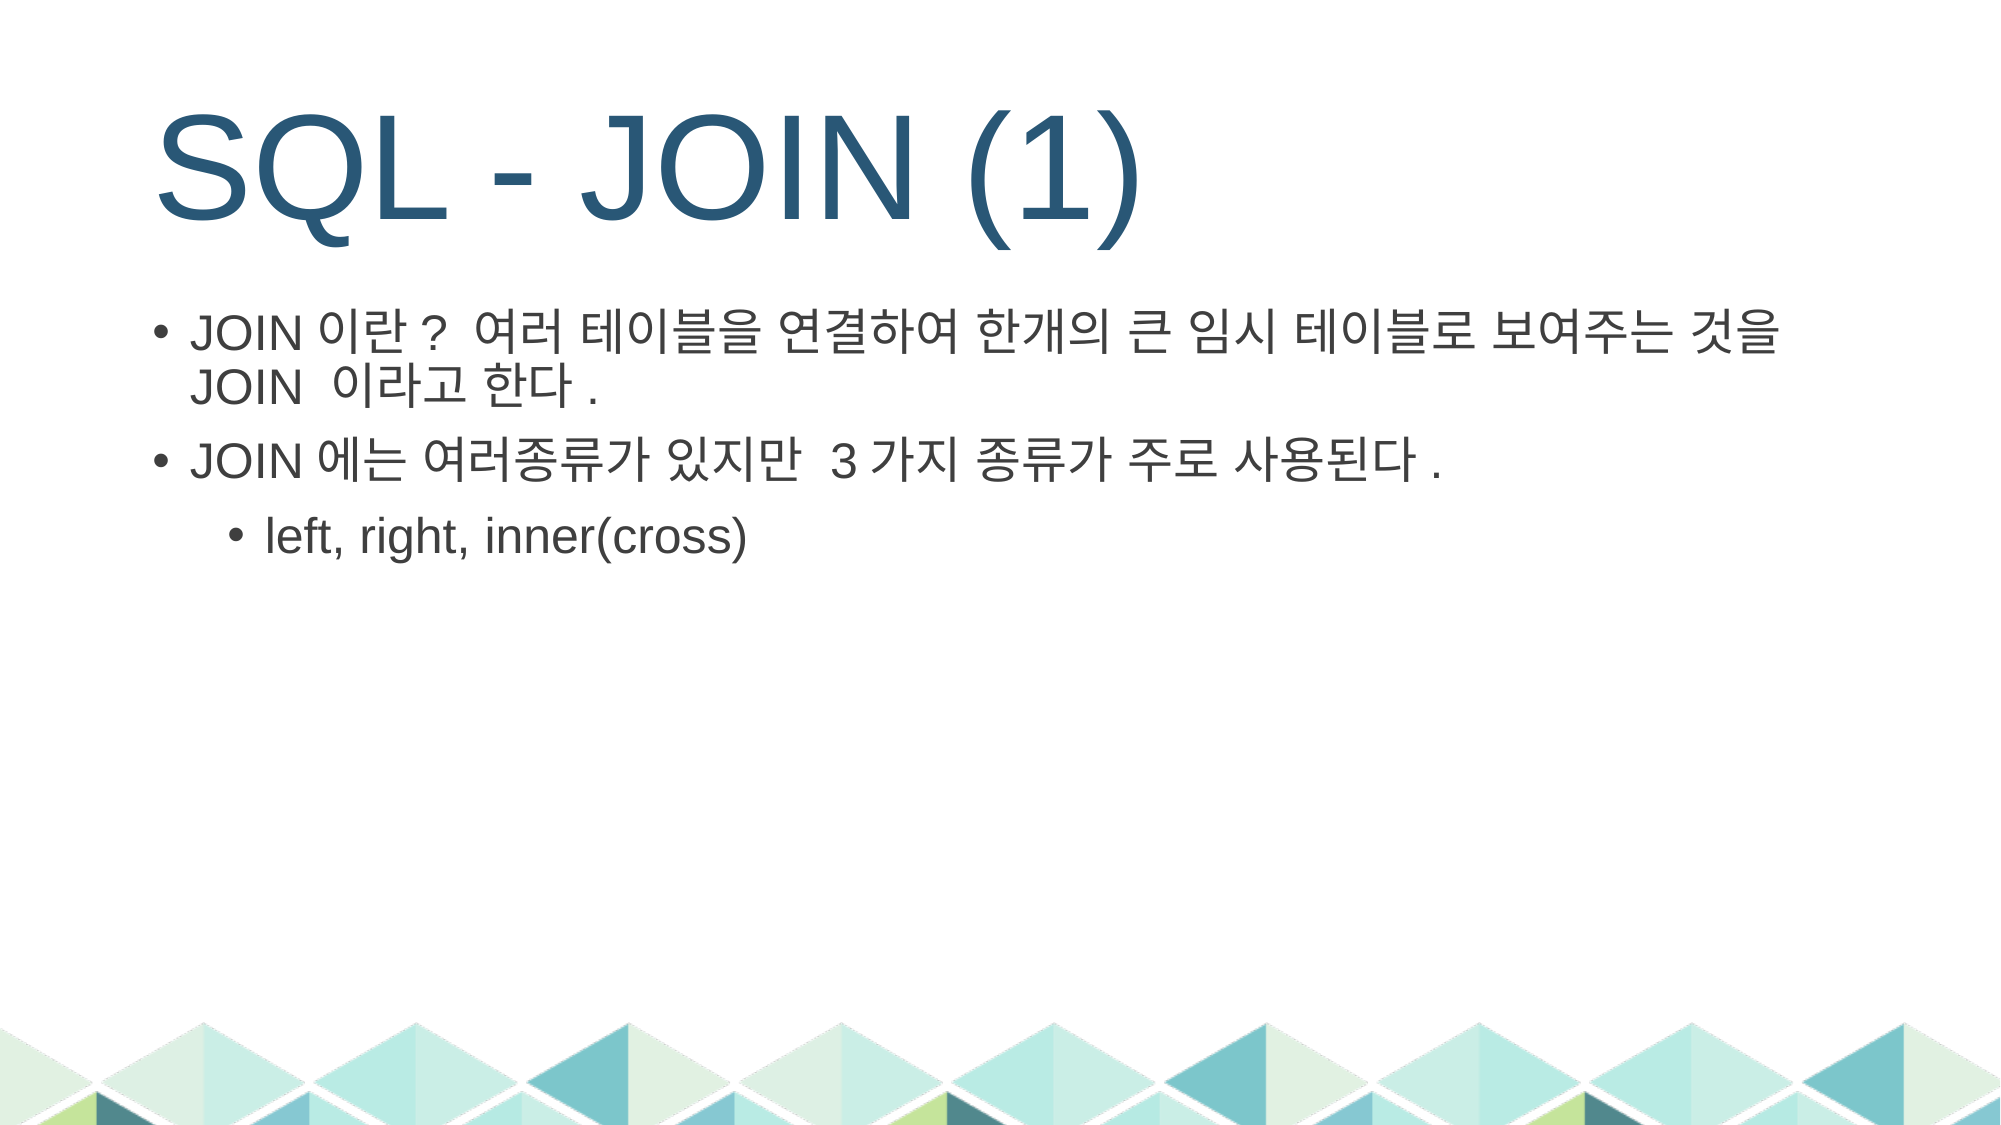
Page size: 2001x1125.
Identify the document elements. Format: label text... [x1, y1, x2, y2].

list JOIN이란? 여러 테이블을 연결하여 한개의 큰 임시 테이블로 보여주는 것을 JOIN 이라고 한다. JOIN에는 여러종류가 있지만 3가지 종류가 주로 사용된다. left, right, inner(cross) [137, 299, 1863, 1014]
title SQL - JOIN (1) [137, 61, 1863, 280]
picture [0, 0, 2001, 1125]
